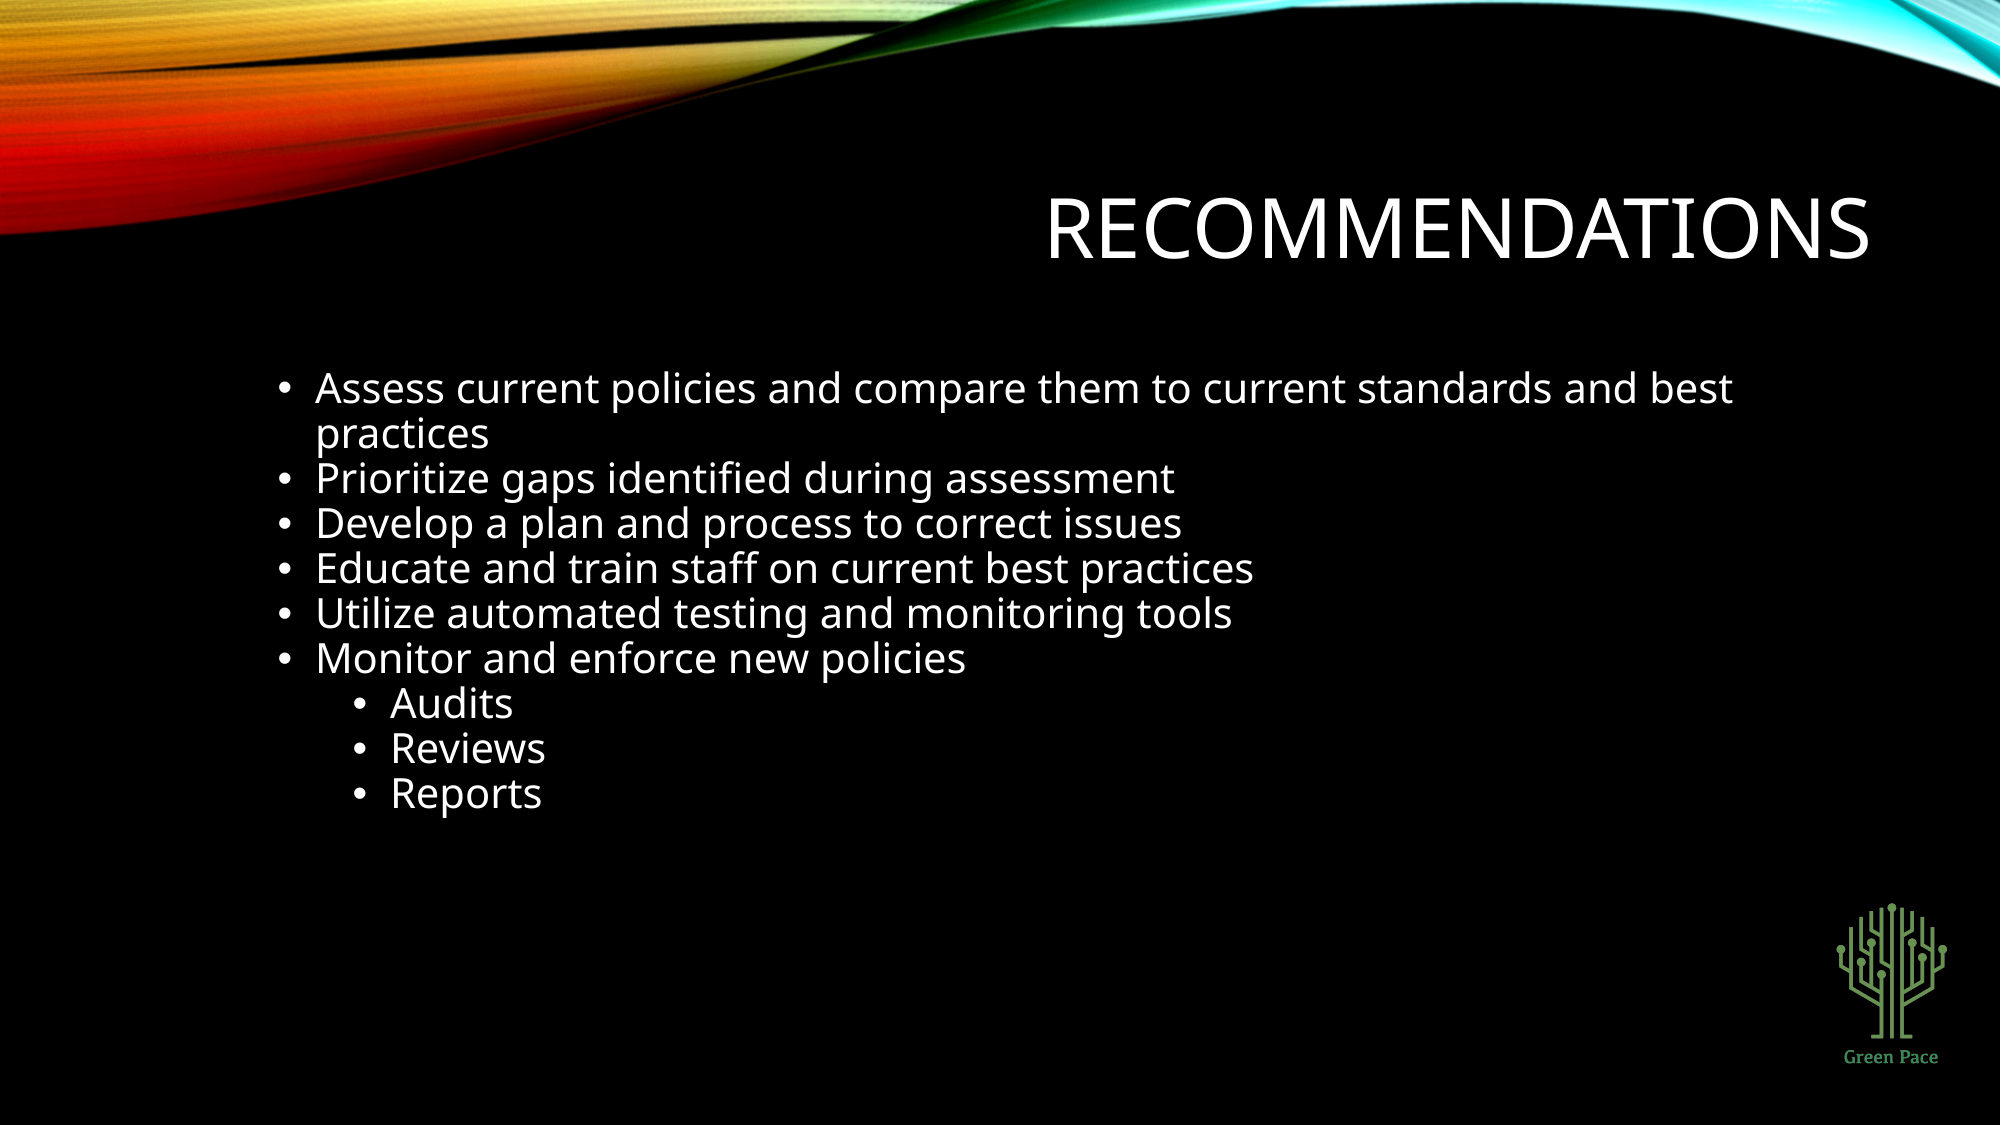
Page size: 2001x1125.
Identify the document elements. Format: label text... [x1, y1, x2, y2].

picture [1817, 892, 1964, 1082]
title RECOMMENDATIONS [474, 125, 1888, 338]
list Assess current policies and compare them to current standards and best practices Prioritize gaps identified during assessment Develop a plan and process to correct issues Educate and train staff on current best practices Utilize automated testing and monitoring tools Monitor and enforce new policies Audits Reviews Reports [112, 360, 1888, 1021]
picture [0, 0, 2000, 237]
